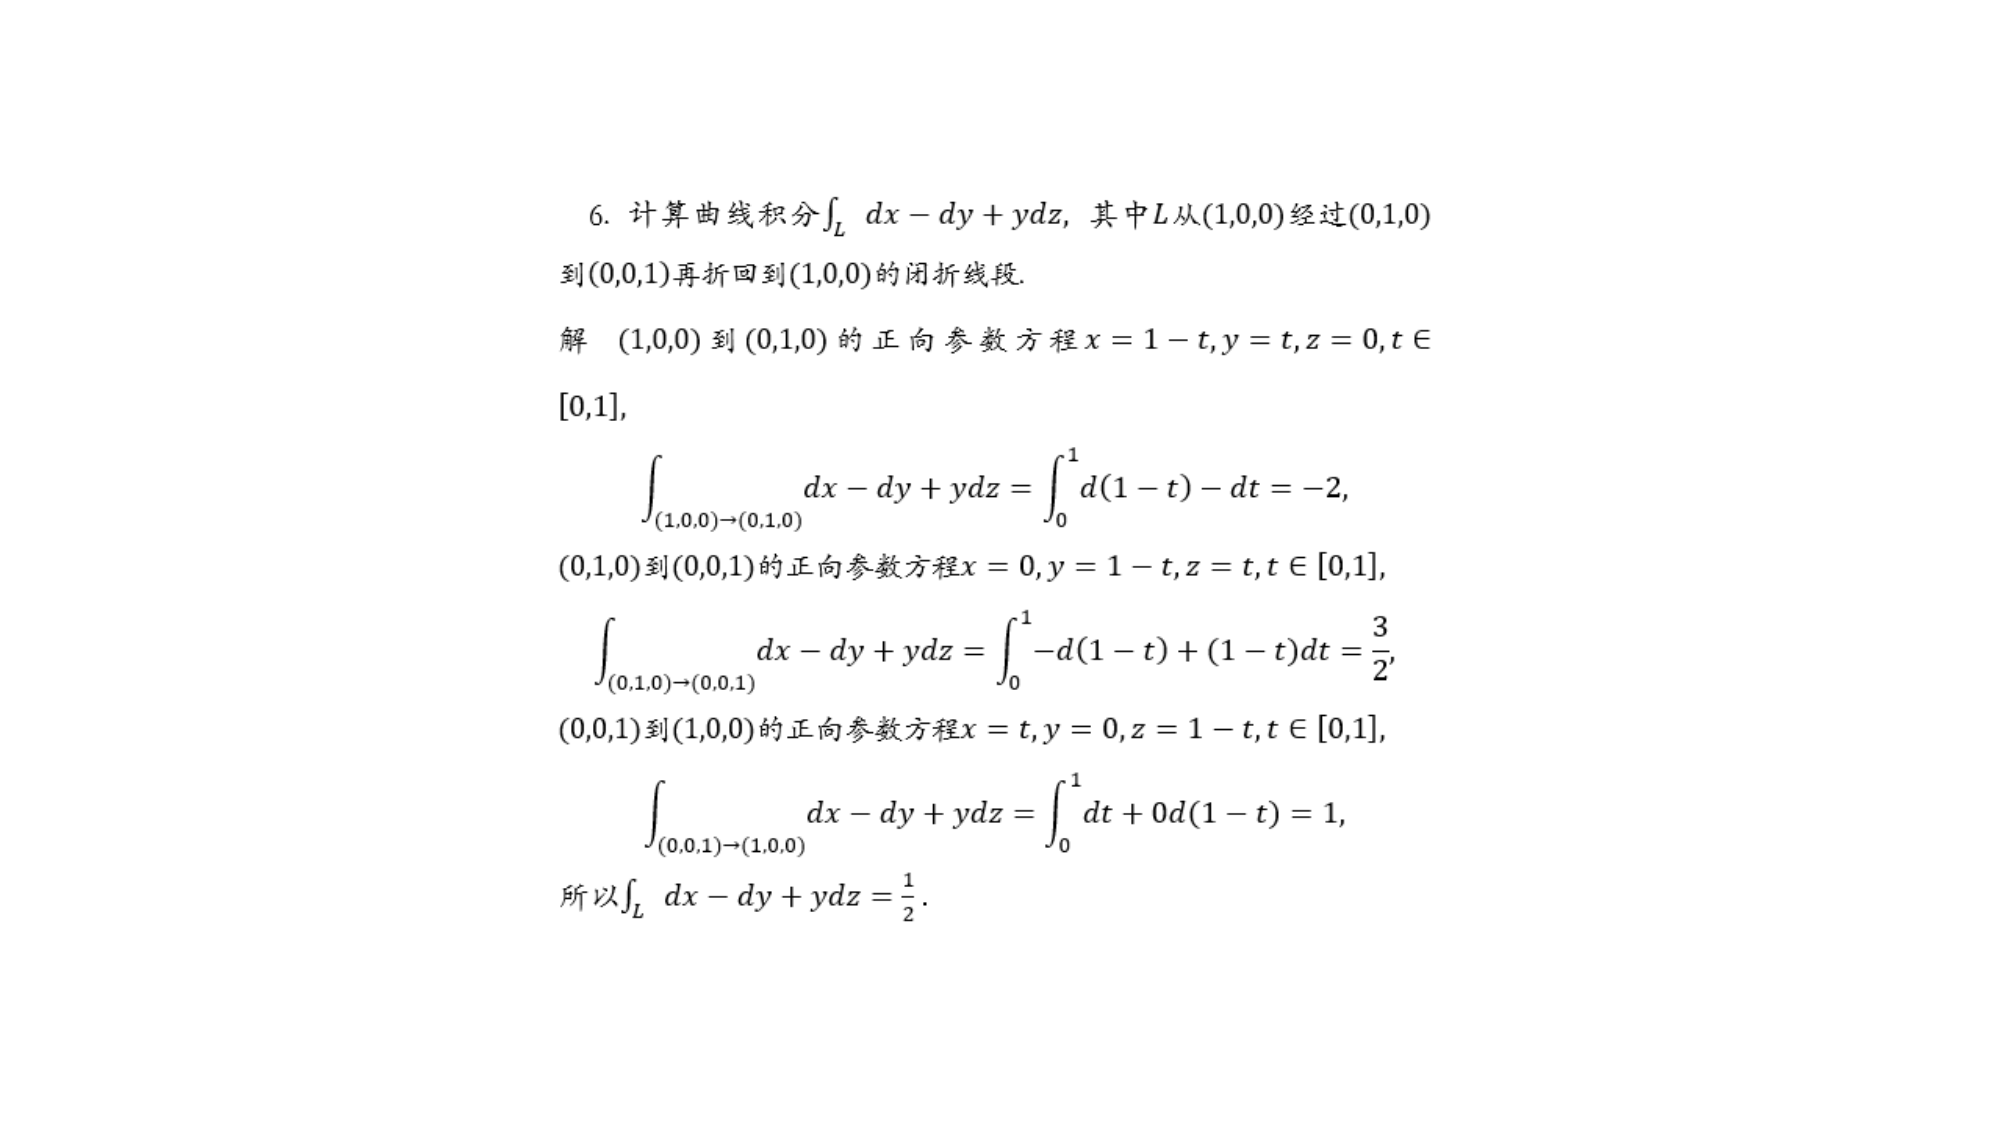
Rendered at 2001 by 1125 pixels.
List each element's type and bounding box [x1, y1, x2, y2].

picture [531, 152, 1469, 973]
